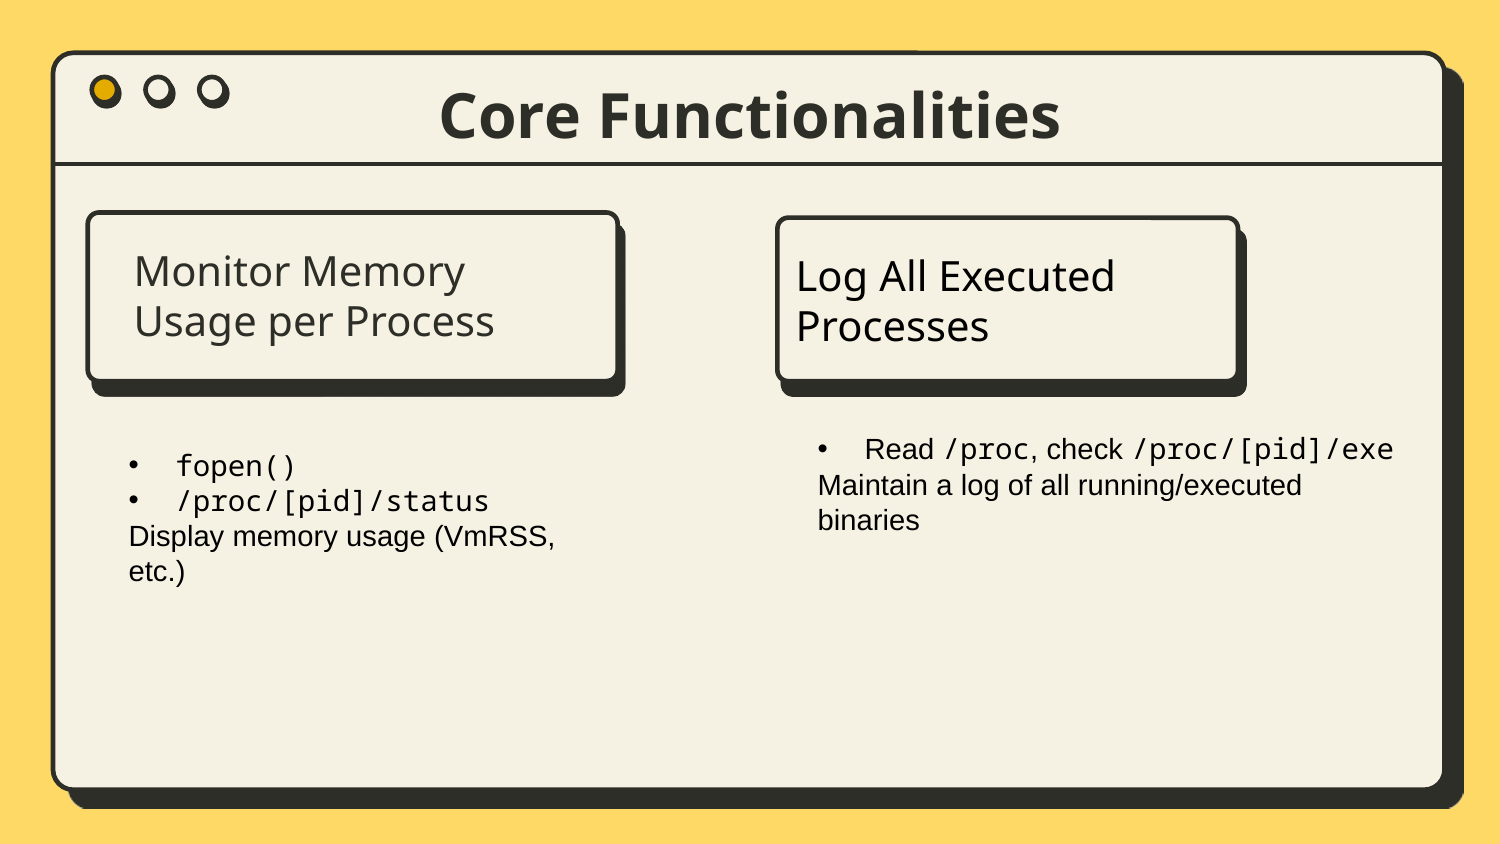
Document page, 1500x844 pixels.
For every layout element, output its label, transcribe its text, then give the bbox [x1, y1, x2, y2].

text_box Read /proc, check /proc/[pid]/exe Maintain a log of all running/executed binaries [802, 423, 1421, 579]
text_box Log All Executed Processes [777, 217, 1239, 382]
title Core Functionalities [118, 86, 1382, 167]
text_box [87, 212, 618, 382]
title Monitor Memory Usage per Process [118, 273, 590, 367]
text_box fopen() /proc/[pid]/status Display memory usage (VmRSS, etc.) [113, 404, 574, 630]
